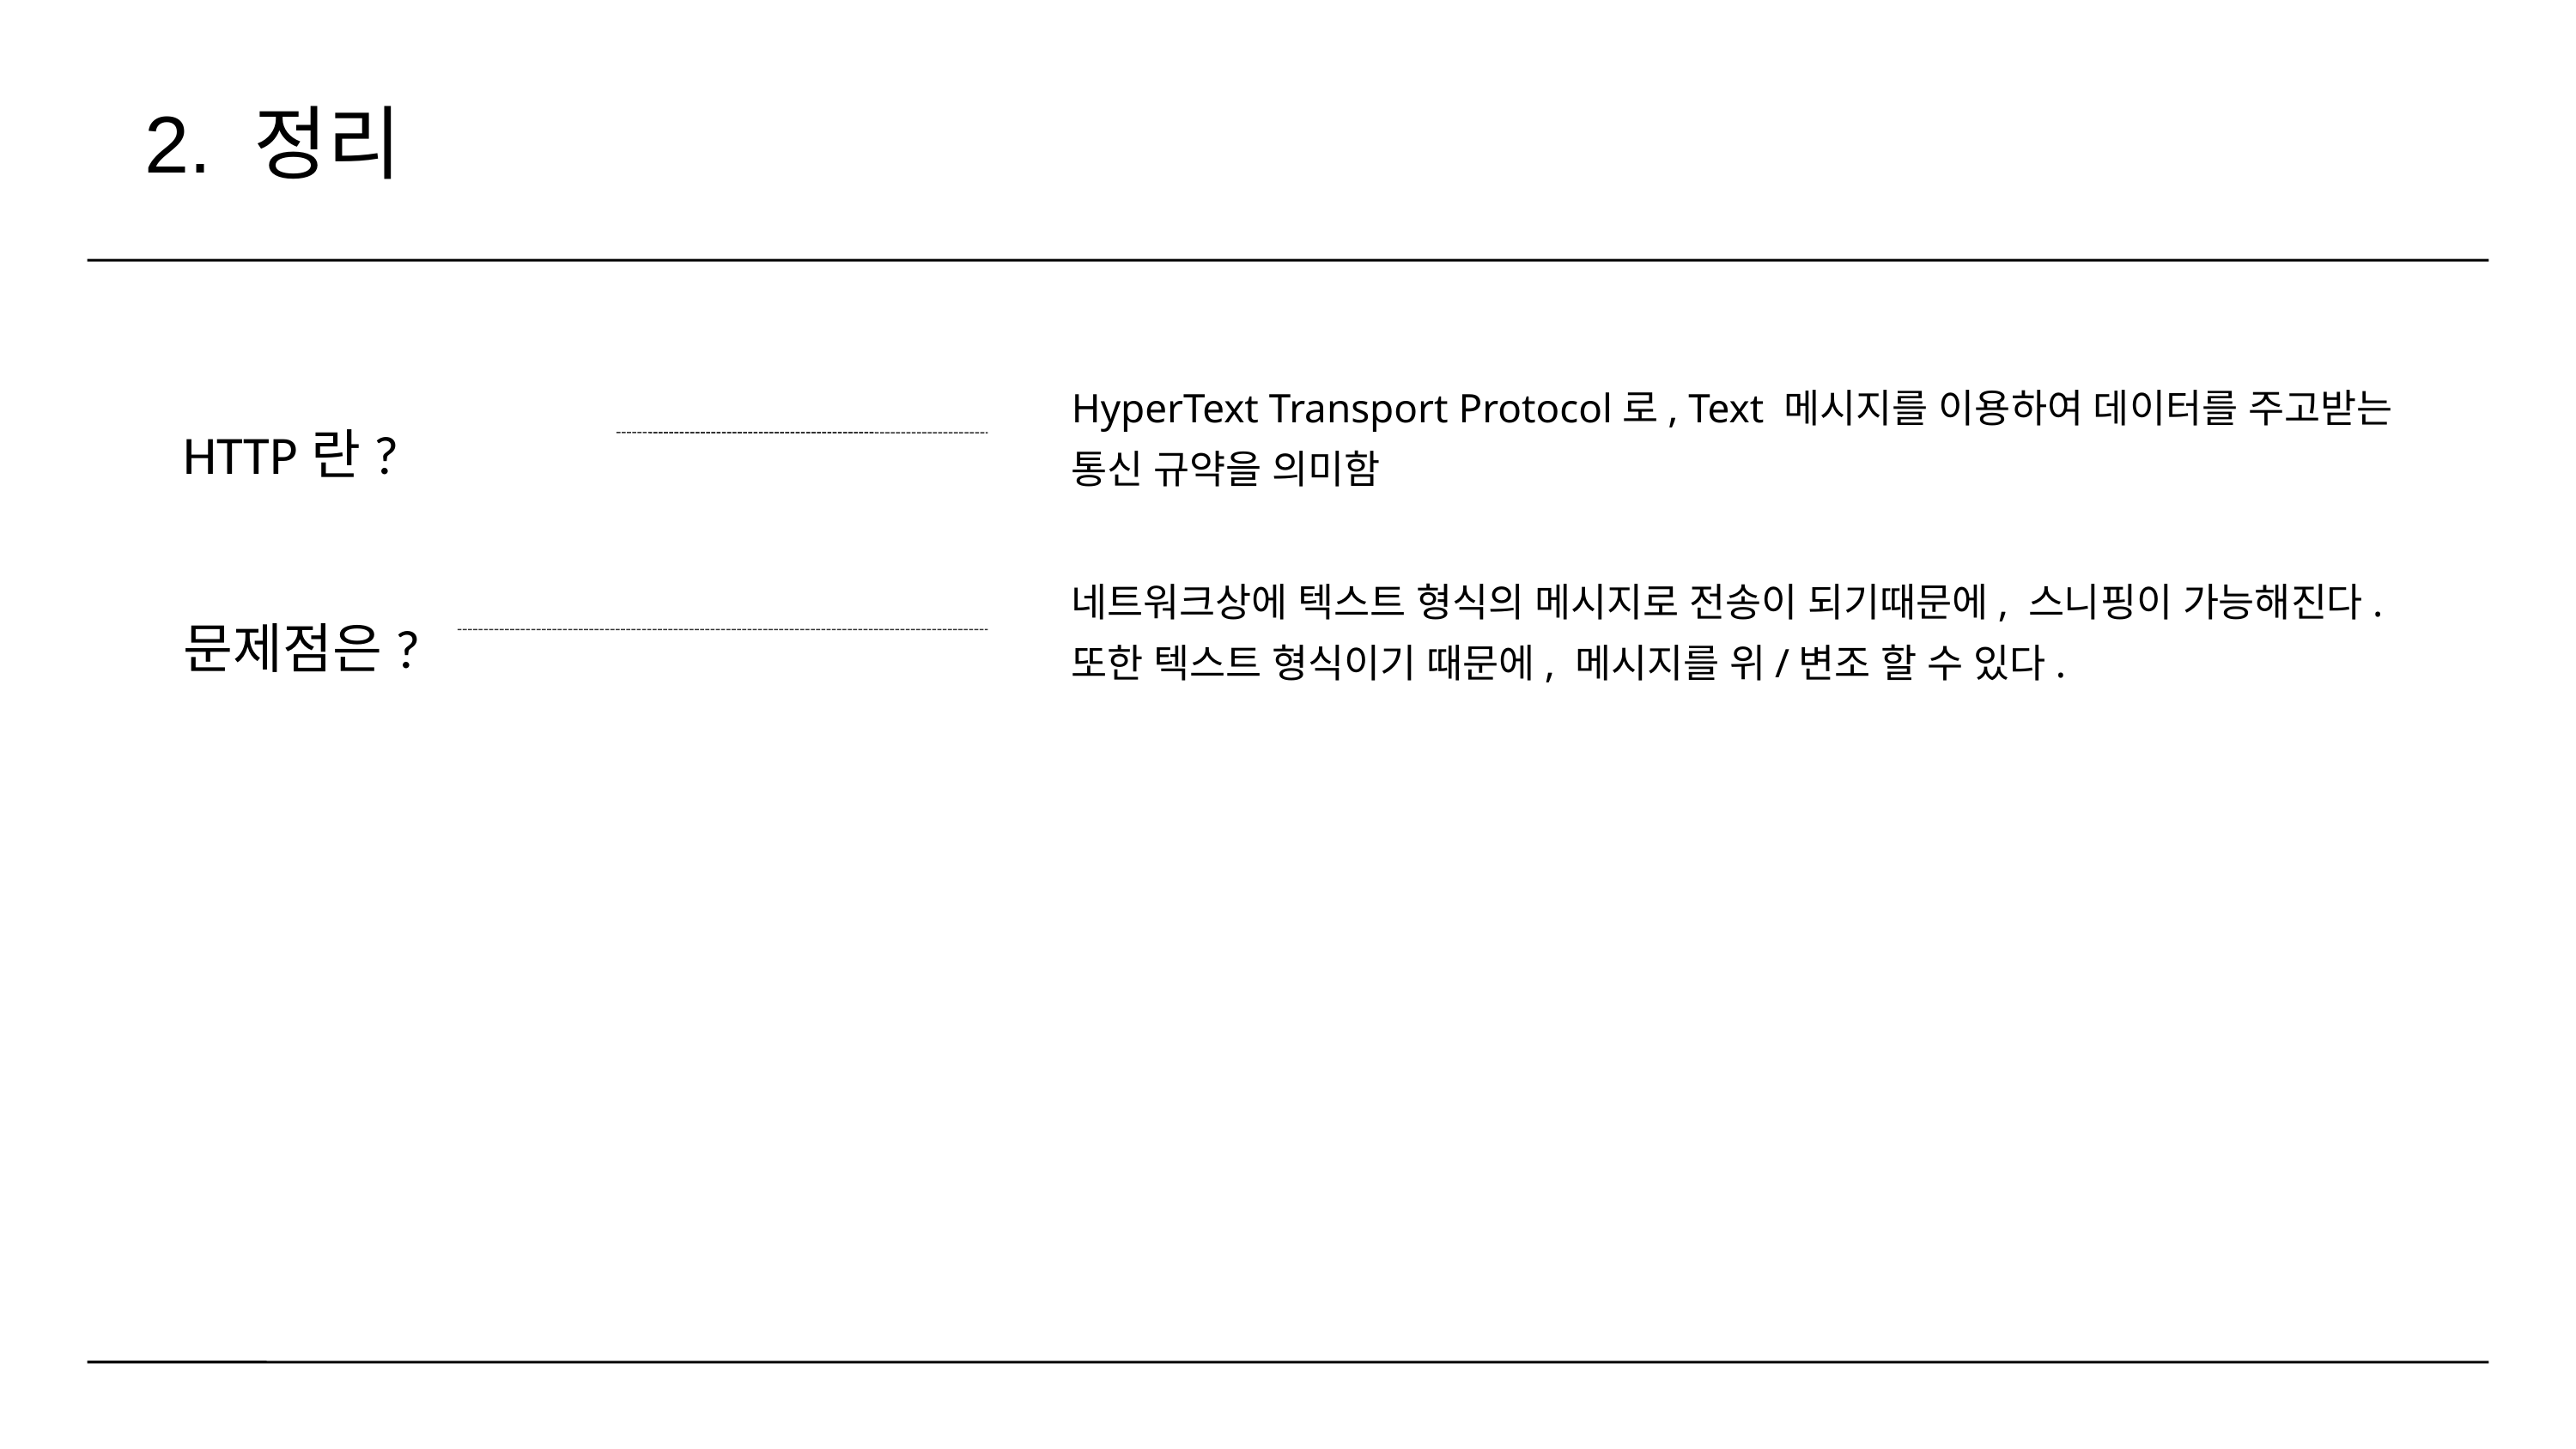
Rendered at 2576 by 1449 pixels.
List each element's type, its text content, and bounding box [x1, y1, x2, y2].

text_box 문제점은? [183, 543, 945, 679]
text_box 2. 정리 [144, 108, 1181, 190]
text_box HyperText Transport Protocol로, Text 메시지를 이용하여 데이터를 주고받는 통신 규약을 의미함 [1071, 369, 2393, 492]
text_box HTTP란? [183, 349, 945, 485]
text_box 네트워크상에 텍스트 형식의 메시지로 전송이 되기때문에, 스니핑이 가능해진다. 또한 텍스트 형식이기 때문에, 메시지를 위/변조 할 수 있다. [1071, 563, 2393, 748]
